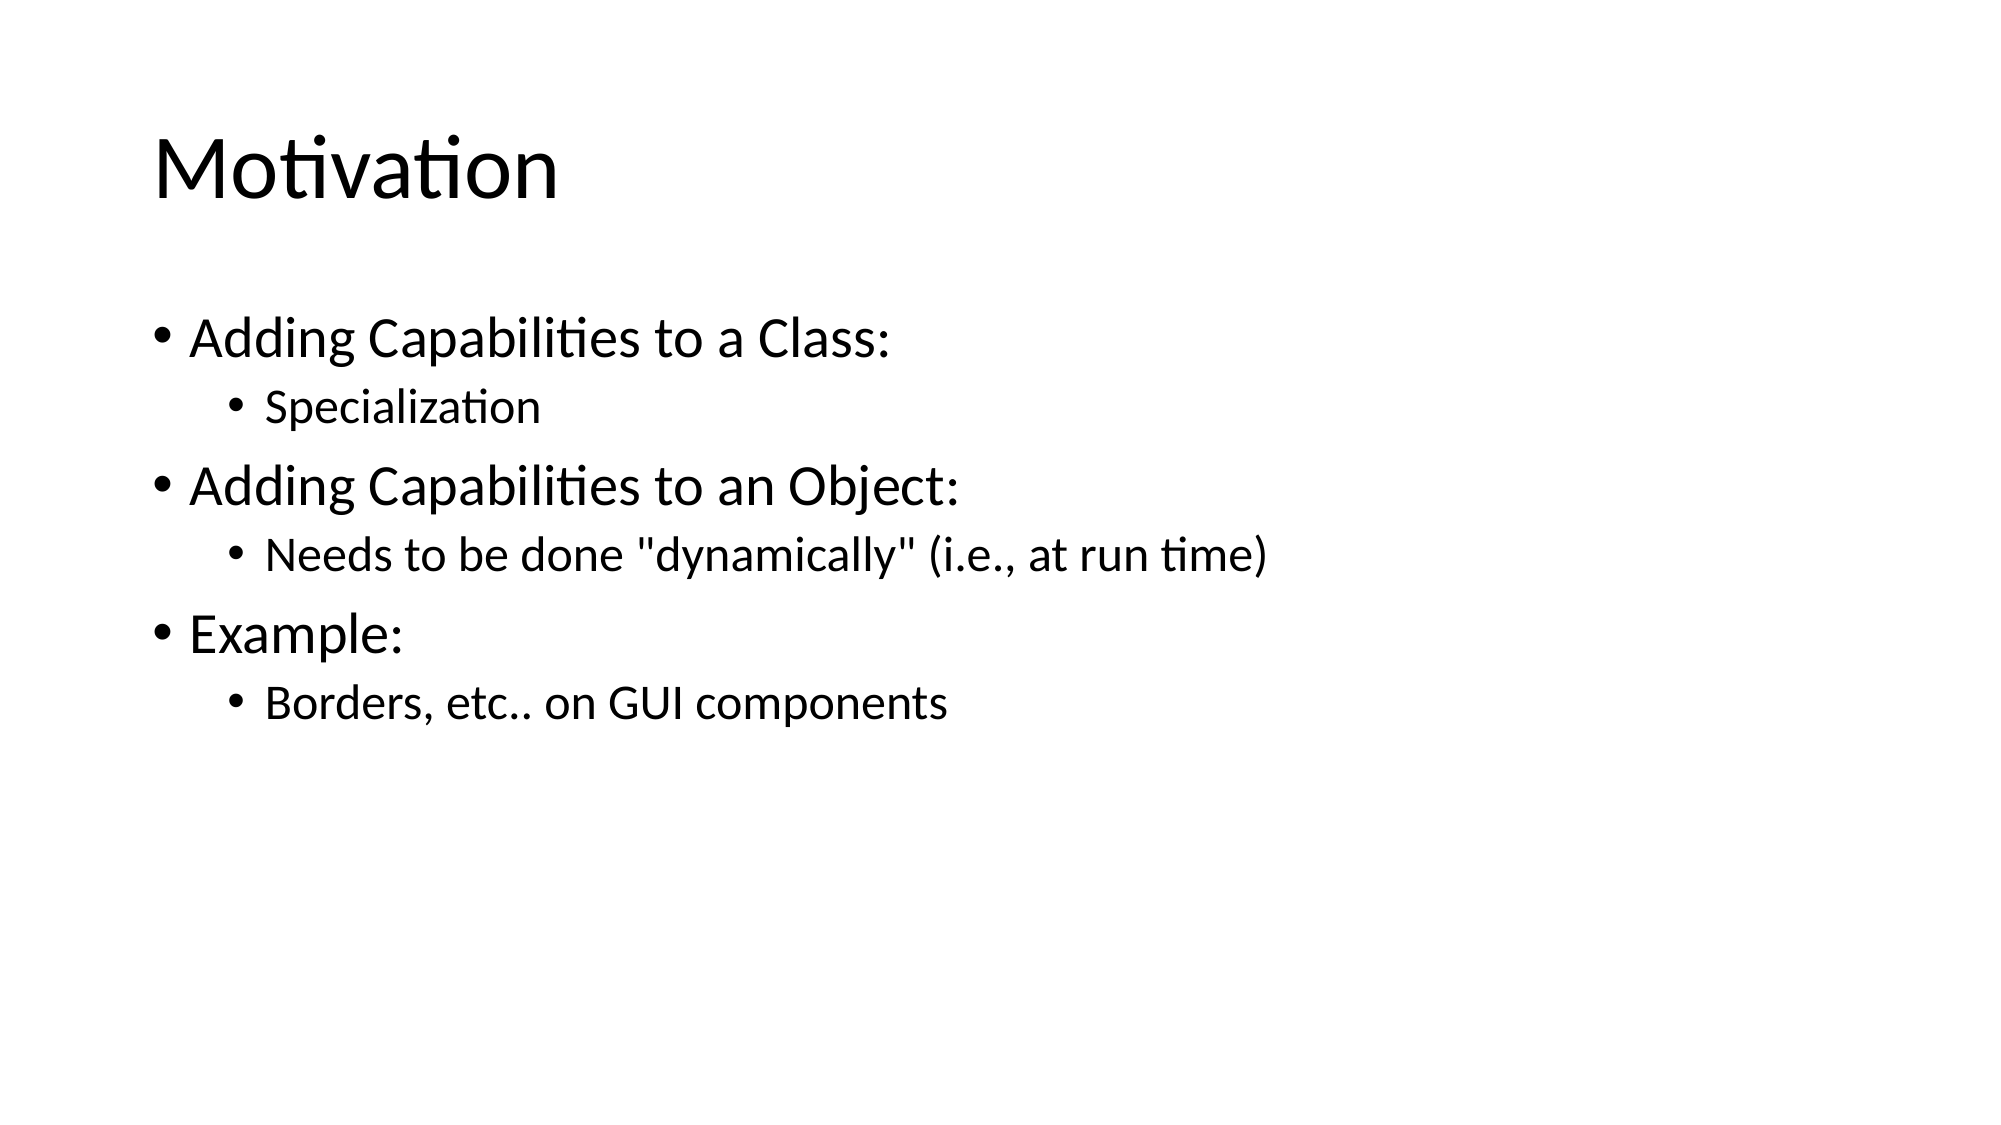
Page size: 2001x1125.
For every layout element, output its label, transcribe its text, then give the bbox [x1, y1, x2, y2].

title Motivation [137, 59, 1863, 278]
list Adding Capabilities to a Class: Specialization Adding Capabilities to an Object: Needs to be done "dynamically" (i.e., at run time) Example: Borders, etc.. on GUI components [137, 299, 1863, 1014]
